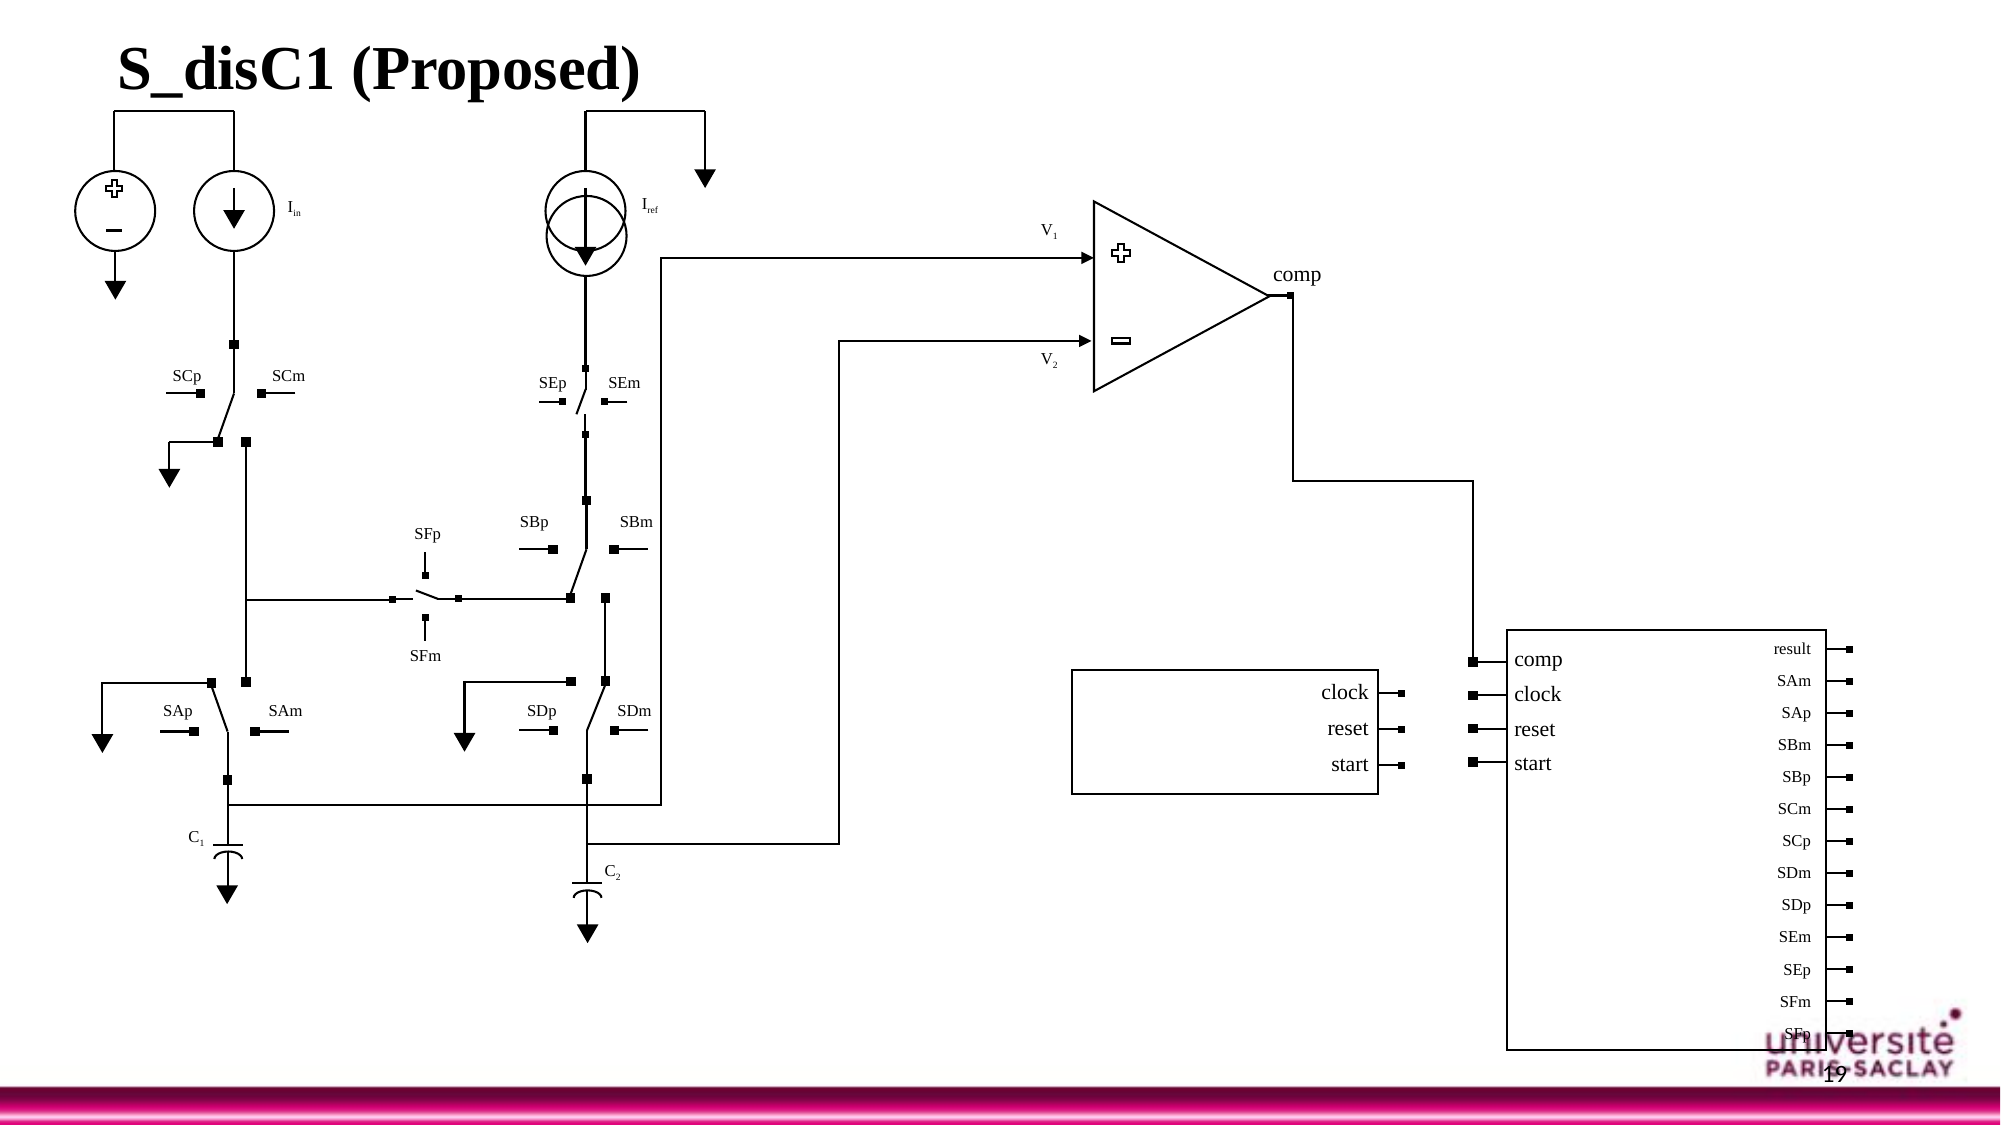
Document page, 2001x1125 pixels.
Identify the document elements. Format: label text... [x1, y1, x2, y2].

title S_disC1 (Proposed) [102, 27, 1828, 110]
slide_number 19 [1412, 1042, 1863, 1103]
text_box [49, 110, 1852, 1051]
picture [0, 0, 2001, 1125]
